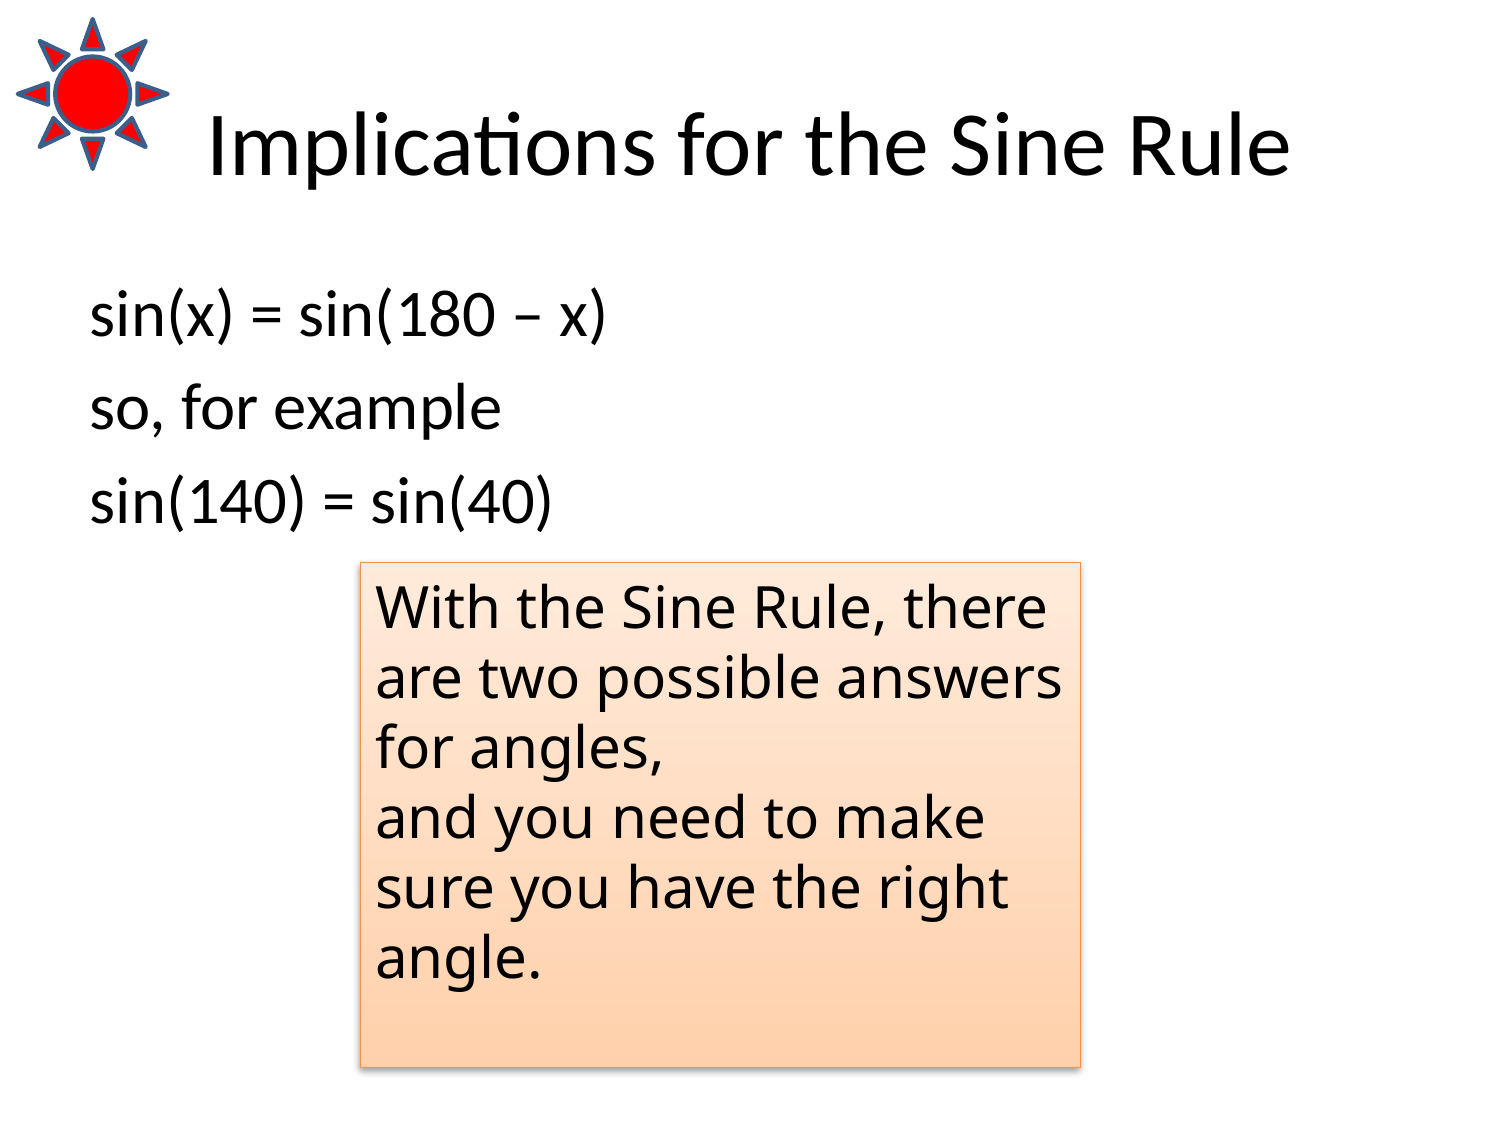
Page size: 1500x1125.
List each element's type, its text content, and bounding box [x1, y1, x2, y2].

text_box [79, 16, 106, 52]
text_box [114, 115, 148, 149]
text_box [37, 39, 71, 72]
text_box sin(x) = sin(180 – x) so, for example sin(140) = sin(40) [75, 262, 1425, 563]
text_box [53, 54, 133, 134]
text_box [79, 136, 106, 172]
text_box Implications for the Sine Rule [75, 45, 1425, 233]
text_box [37, 115, 71, 149]
text_box [114, 39, 148, 72]
text_box With the Sine Rule, there are two possible answers for angles, and you need to make sure you have the right angle. [360, 562, 1081, 1068]
text_box [15, 81, 51, 107]
text_box [135, 81, 170, 107]
